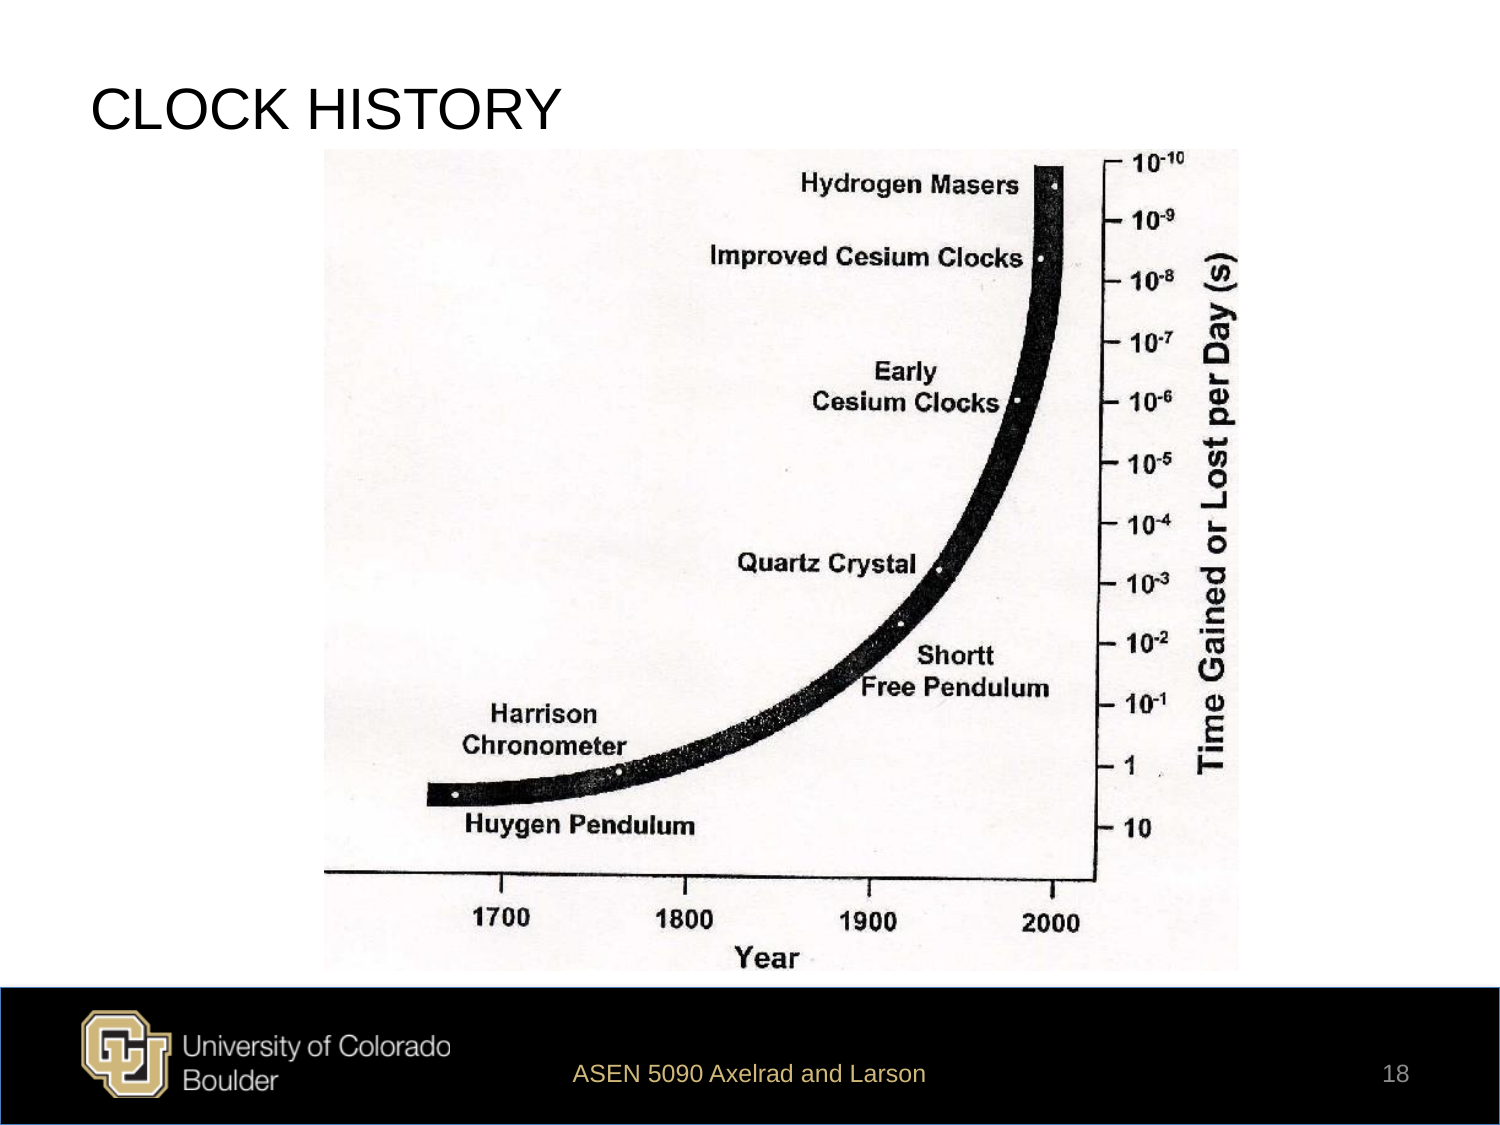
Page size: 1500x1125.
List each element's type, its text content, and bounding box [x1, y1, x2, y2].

footer ASEN 5090 Axelrad and Larson [512, 1042, 988, 1103]
slide_number 18 [1074, 1042, 1425, 1103]
title CLOCK HISTORY [75, 12, 1425, 200]
picture [324, 149, 1239, 971]
